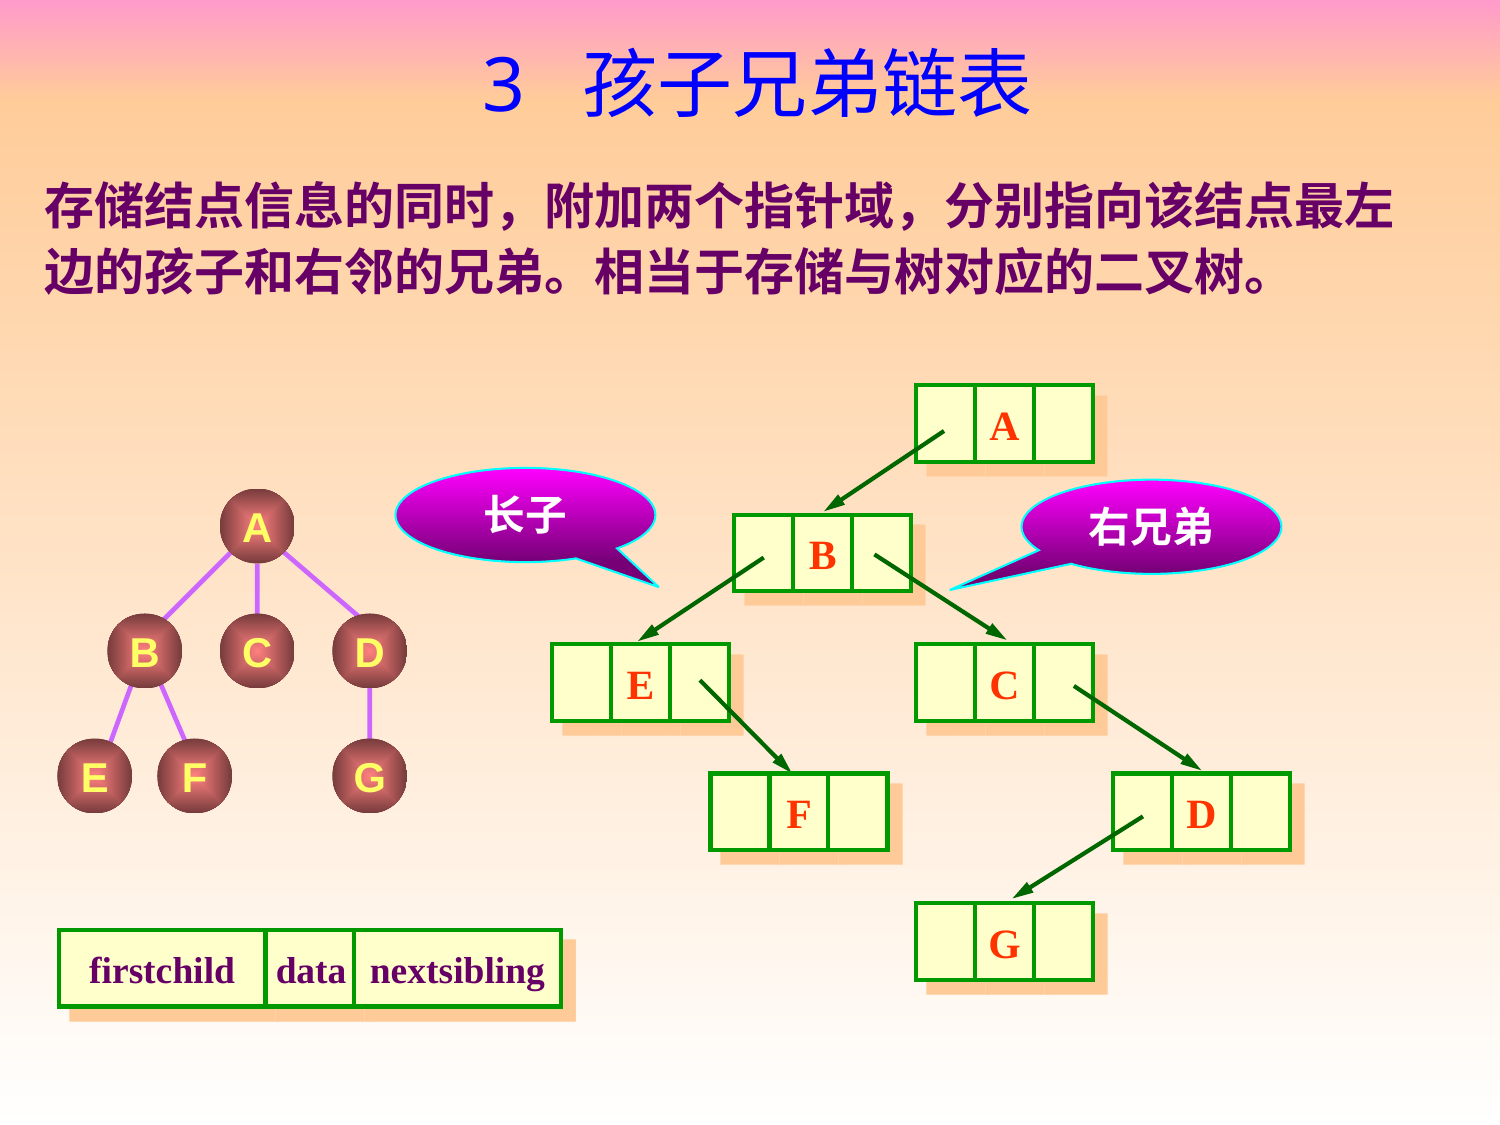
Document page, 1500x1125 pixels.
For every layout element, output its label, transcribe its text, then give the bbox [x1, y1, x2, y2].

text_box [710, 773, 888, 851]
text_box 存储结点信息的同时，附加两个指针域，分别指向该结点最左边的孩子和右邻的兄弟。相当于存储与树对应的二叉树。 [29, 160, 1459, 308]
text_box [824, 453, 910, 512]
text_box [1098, 701, 1202, 771]
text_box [733, 514, 912, 592]
title 3 孩子兄弟链表 [120, 0, 1396, 184]
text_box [57, 488, 408, 814]
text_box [915, 902, 1094, 981]
text_box [734, 714, 791, 771]
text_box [915, 643, 1094, 722]
text_box [637, 581, 728, 642]
text_box [1012, 838, 1107, 899]
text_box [551, 643, 730, 722]
text_box data [265, 929, 354, 1007]
text_box 长子 [412, 467, 659, 588]
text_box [915, 384, 1094, 463]
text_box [1112, 773, 1291, 851]
text_box nextsibling [354, 929, 561, 1007]
text_box [916, 581, 1007, 640]
text_box firstchild [58, 929, 265, 1007]
text_box 右兄弟 [949, 479, 1282, 591]
